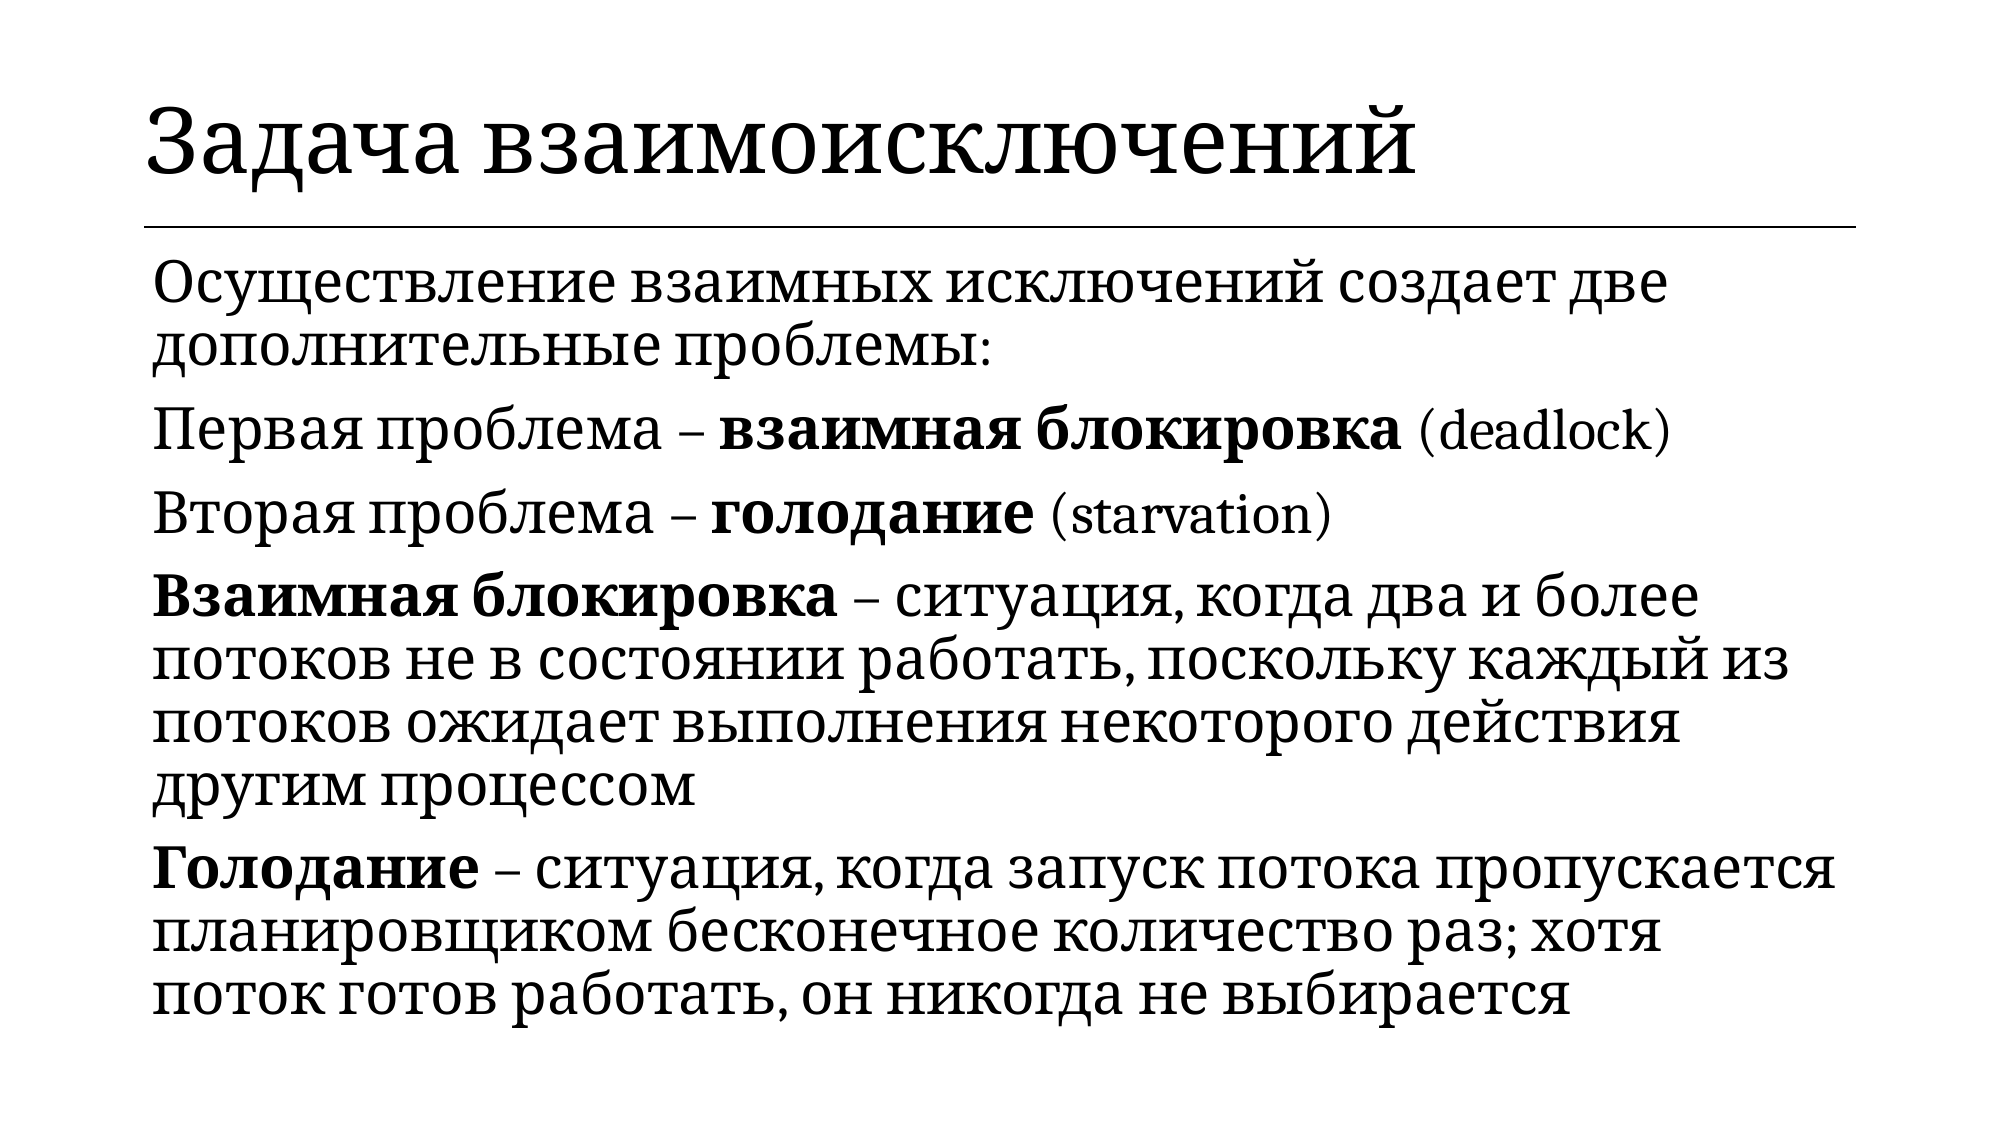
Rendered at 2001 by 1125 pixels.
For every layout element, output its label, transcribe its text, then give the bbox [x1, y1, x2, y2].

list Осуществление взаимных исключений создает две дополнительные проблемы: Первая проблема – взаимная блокировка (deadlock) Вторая проблема – голодание (starvation) Взаимная блокировка – ситуация, когда два и более потоков не в состоянии работать, поскольку каждый из потоков ожидает выполнения некоторого действия другим процессом Голодание – ситуация, когда запуск потока пропускается планировщиком бесконечное количество раз; хотя поток готов работать, он никогда не выбирается [137, 245, 1856, 1107]
table_header Задача взаимоисключений [144, 60, 1856, 226]
